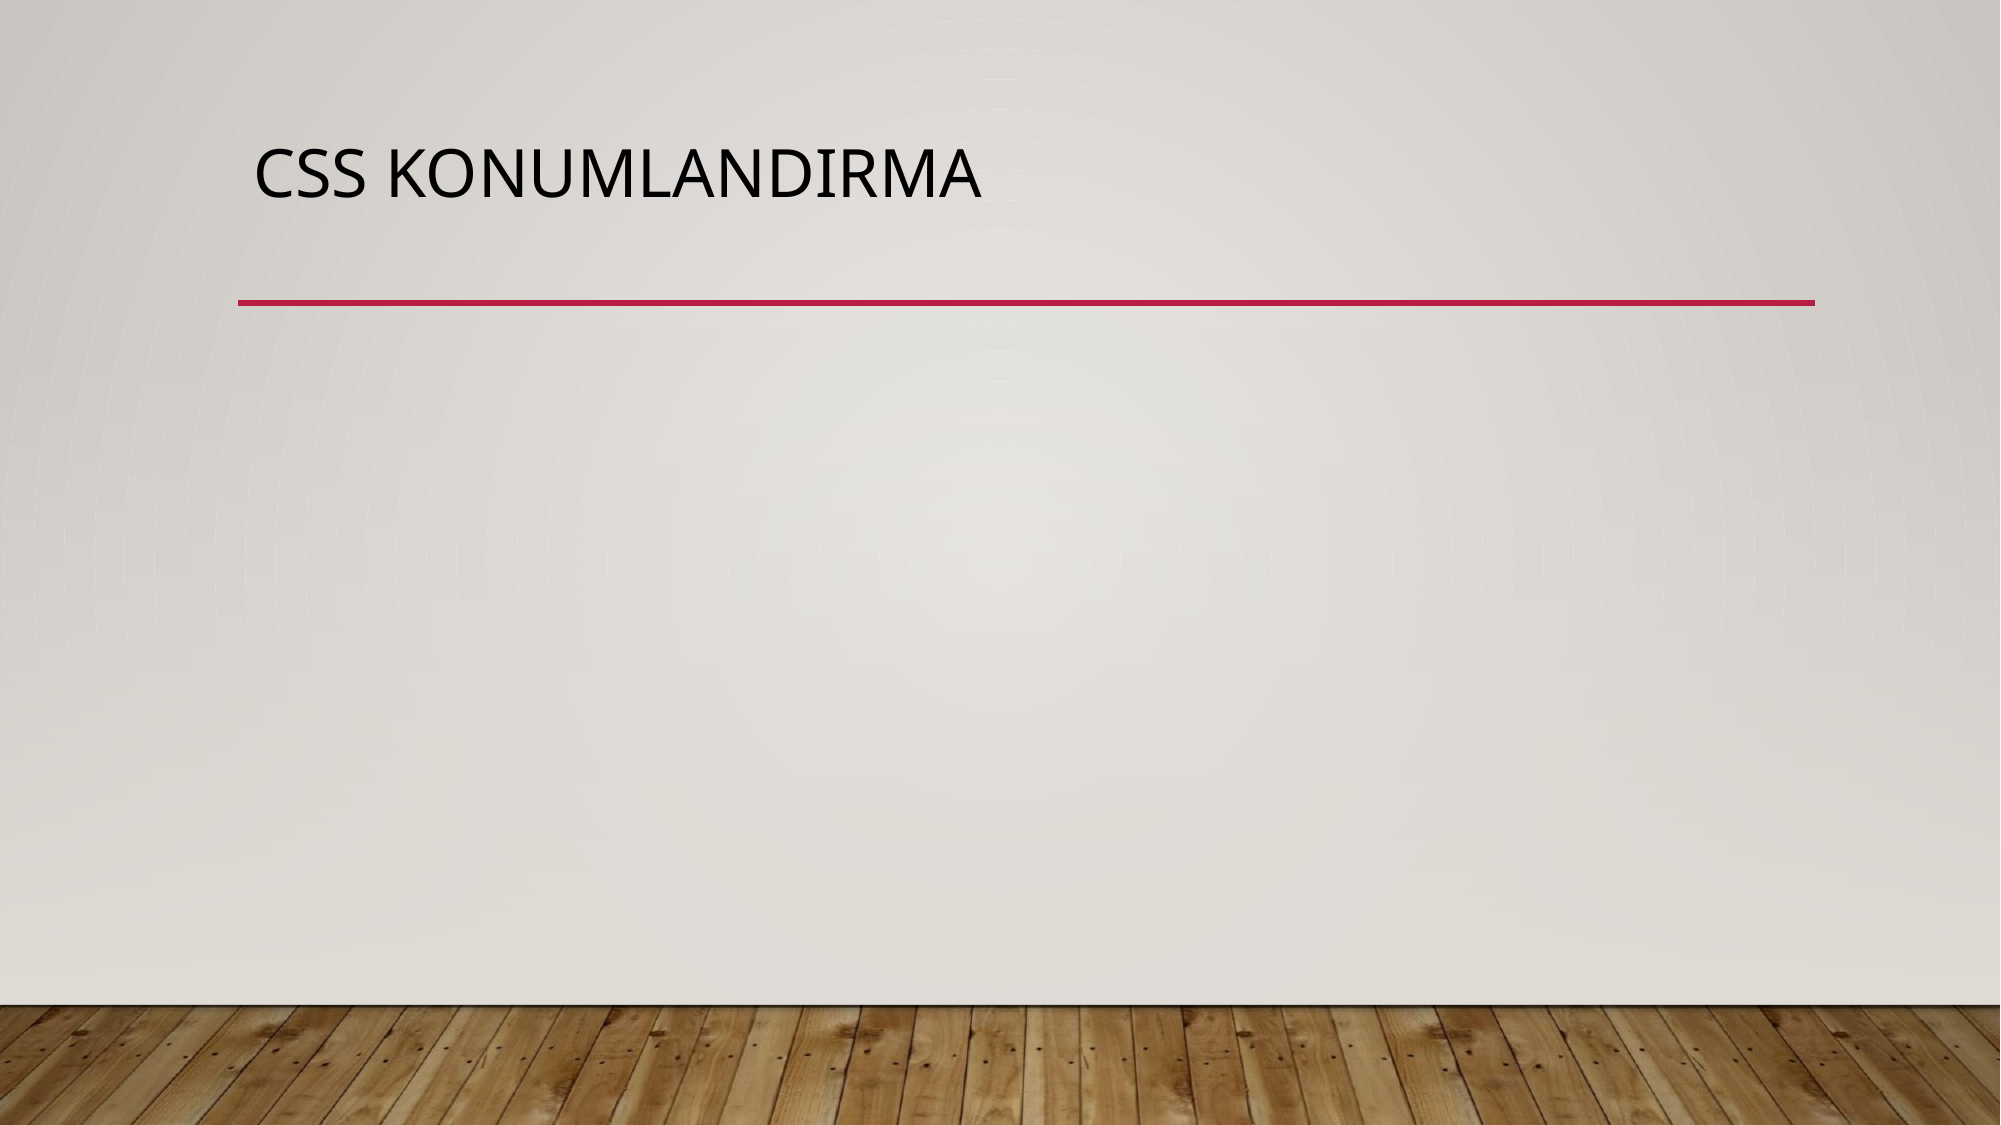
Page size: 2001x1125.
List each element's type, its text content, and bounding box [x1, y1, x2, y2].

title CSS KONUMLANDIRMA [238, 131, 1814, 305]
picture [0, 1005, 2000, 1125]
